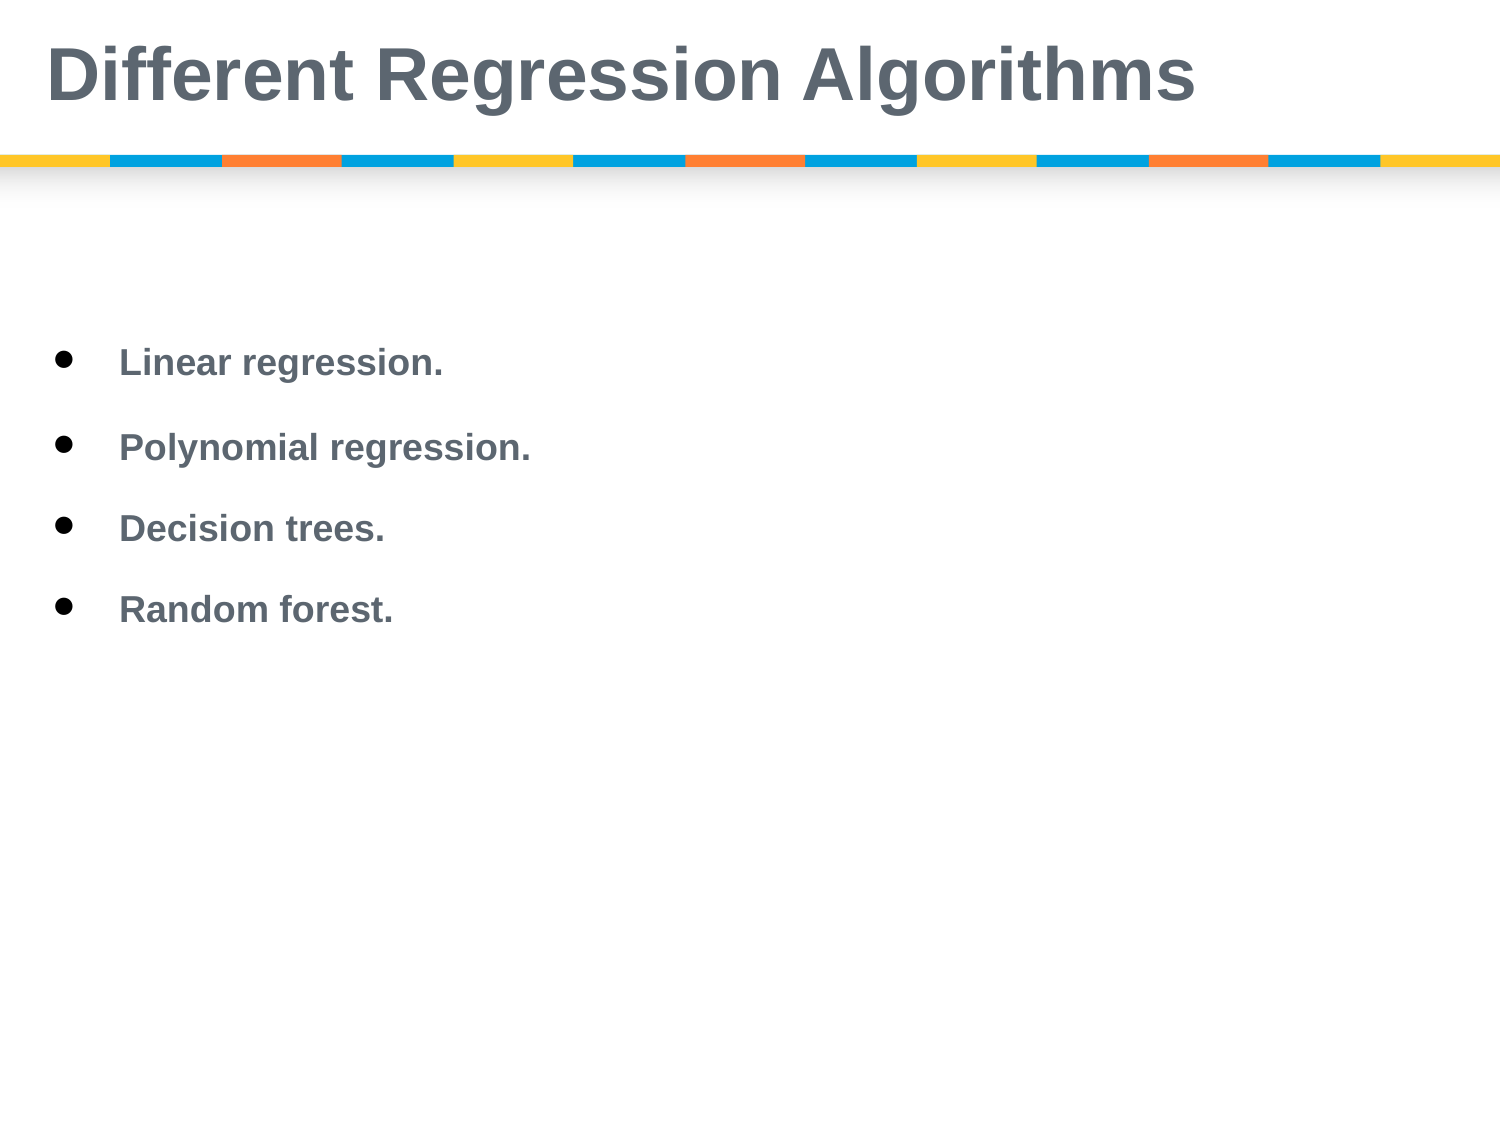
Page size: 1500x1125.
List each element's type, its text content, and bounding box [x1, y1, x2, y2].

list Linear regression. Polynomial regression. Decision trees. Random forest. [29, 335, 1466, 996]
title Different Regression Algorithms [31, 0, 1460, 154]
